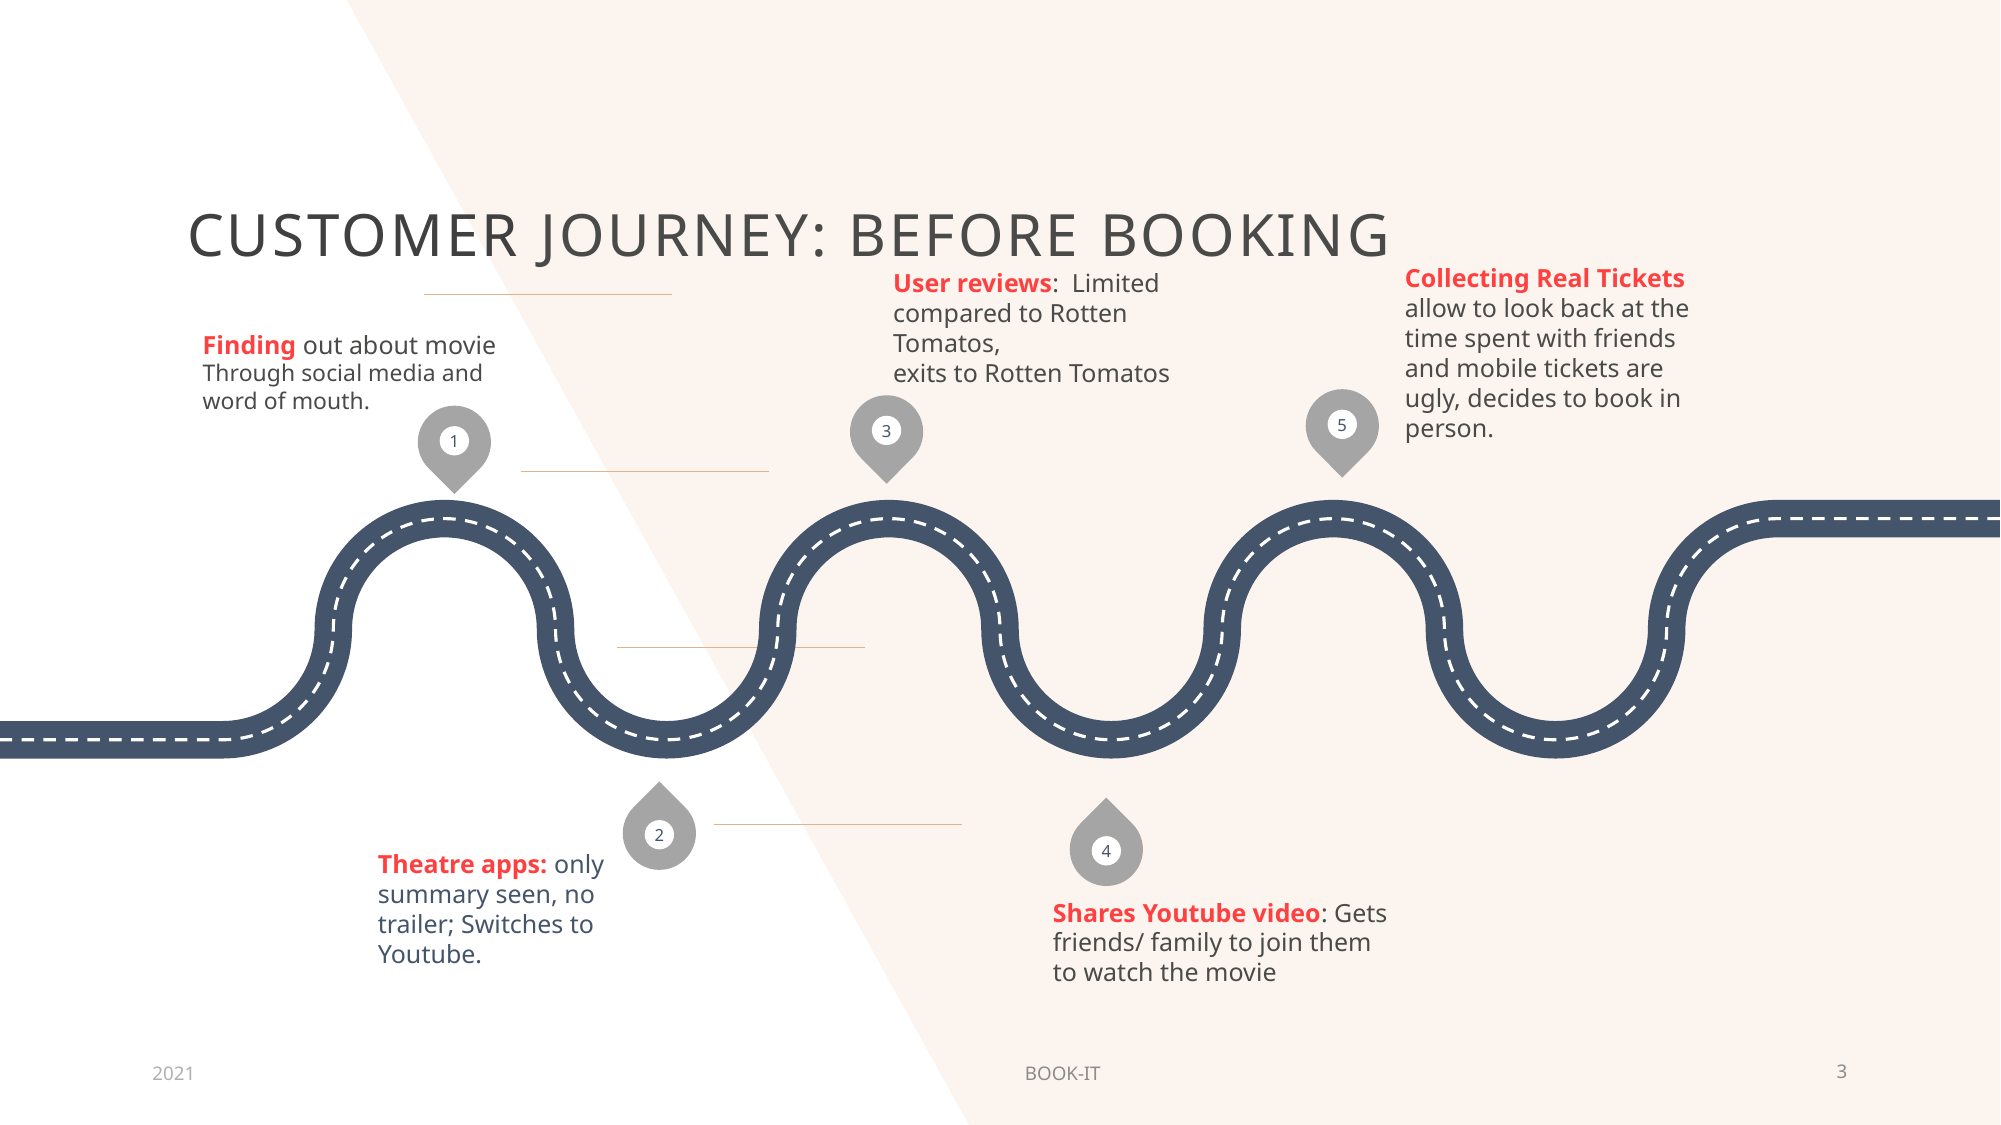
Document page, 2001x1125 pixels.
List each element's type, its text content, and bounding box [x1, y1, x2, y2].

text_box [0, 518, 2000, 740]
text_box Shares Youtube video: Gets friends/ family to join them to watch the movie [1052, 896, 1392, 987]
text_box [1054, 797, 1159, 902]
slide_number 3 [1773, 1042, 1863, 1103]
footer BOOK-IT [1009, 1042, 1307, 1103]
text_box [622, 796, 696, 870]
slide_number 2021 [137, 1042, 588, 1103]
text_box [834, 380, 939, 484]
text_box User reviews: Limited compared to Rotten Tomatos, exits to Rotten Tomatos [893, 315, 1213, 387]
title Customer journey: before booking [187, 182, 1815, 270]
text_box Theatre apps: only summary seen, no trailer; Switches to Youtube. [377, 848, 660, 966]
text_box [1290, 373, 1394, 478]
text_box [402, 390, 507, 494]
text_box Collecting Real Tickets allow to look back at the time spent with friends and mobile tickets are ugly, decides to book in person. [1405, 278, 1725, 443]
text_box Finding out about movie Through social media and word of mouth. [202, 320, 523, 414]
